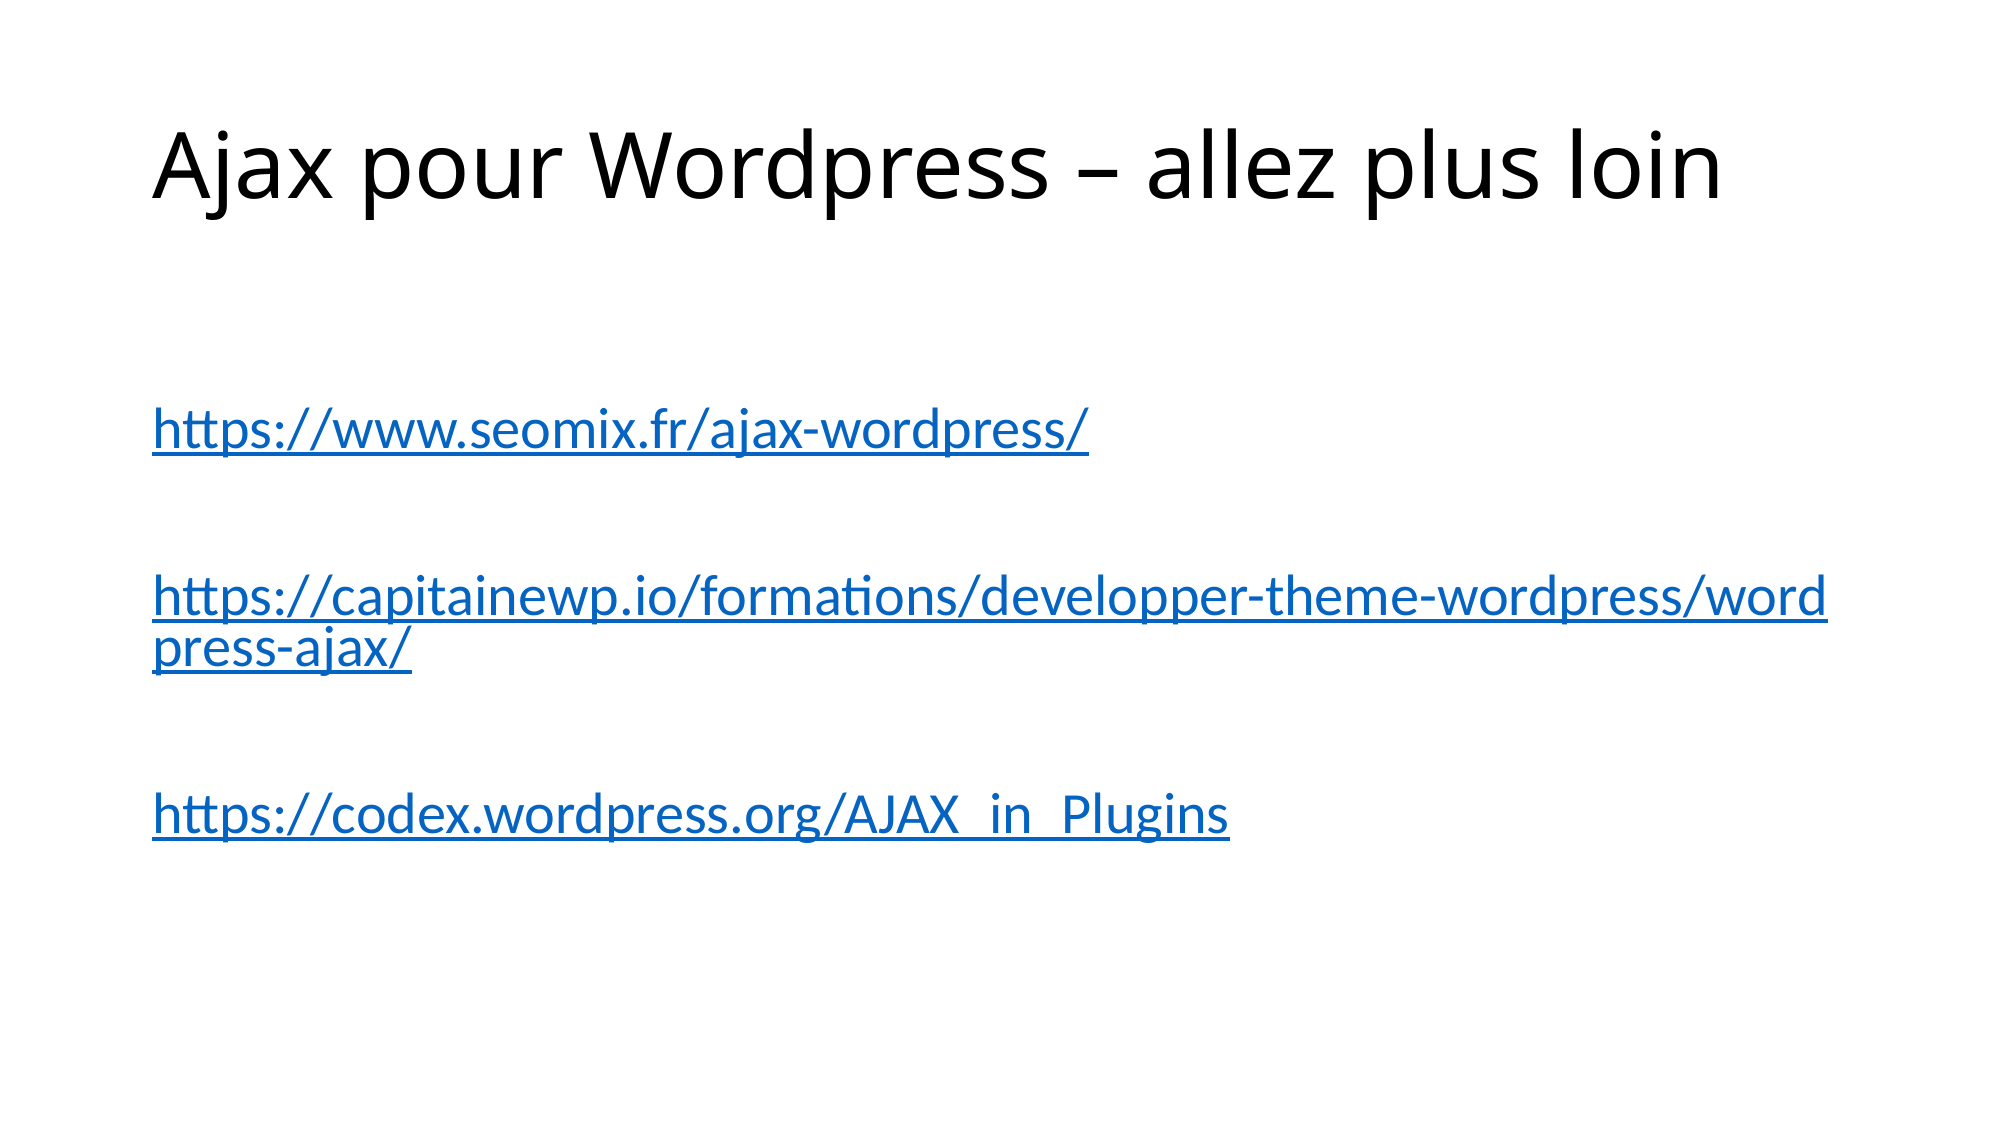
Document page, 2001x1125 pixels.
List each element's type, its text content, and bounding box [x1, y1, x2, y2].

list https://www.seomix.fr/ajax-wordpress/ https://capitainewp.io/formations/developper-theme-wordpress/wordpress-ajax/ https://codex.wordpress.org/AJAX_in_Plugins [137, 299, 1863, 1014]
title Ajax pour Wordpress – allez plus loin [137, 59, 1863, 278]
